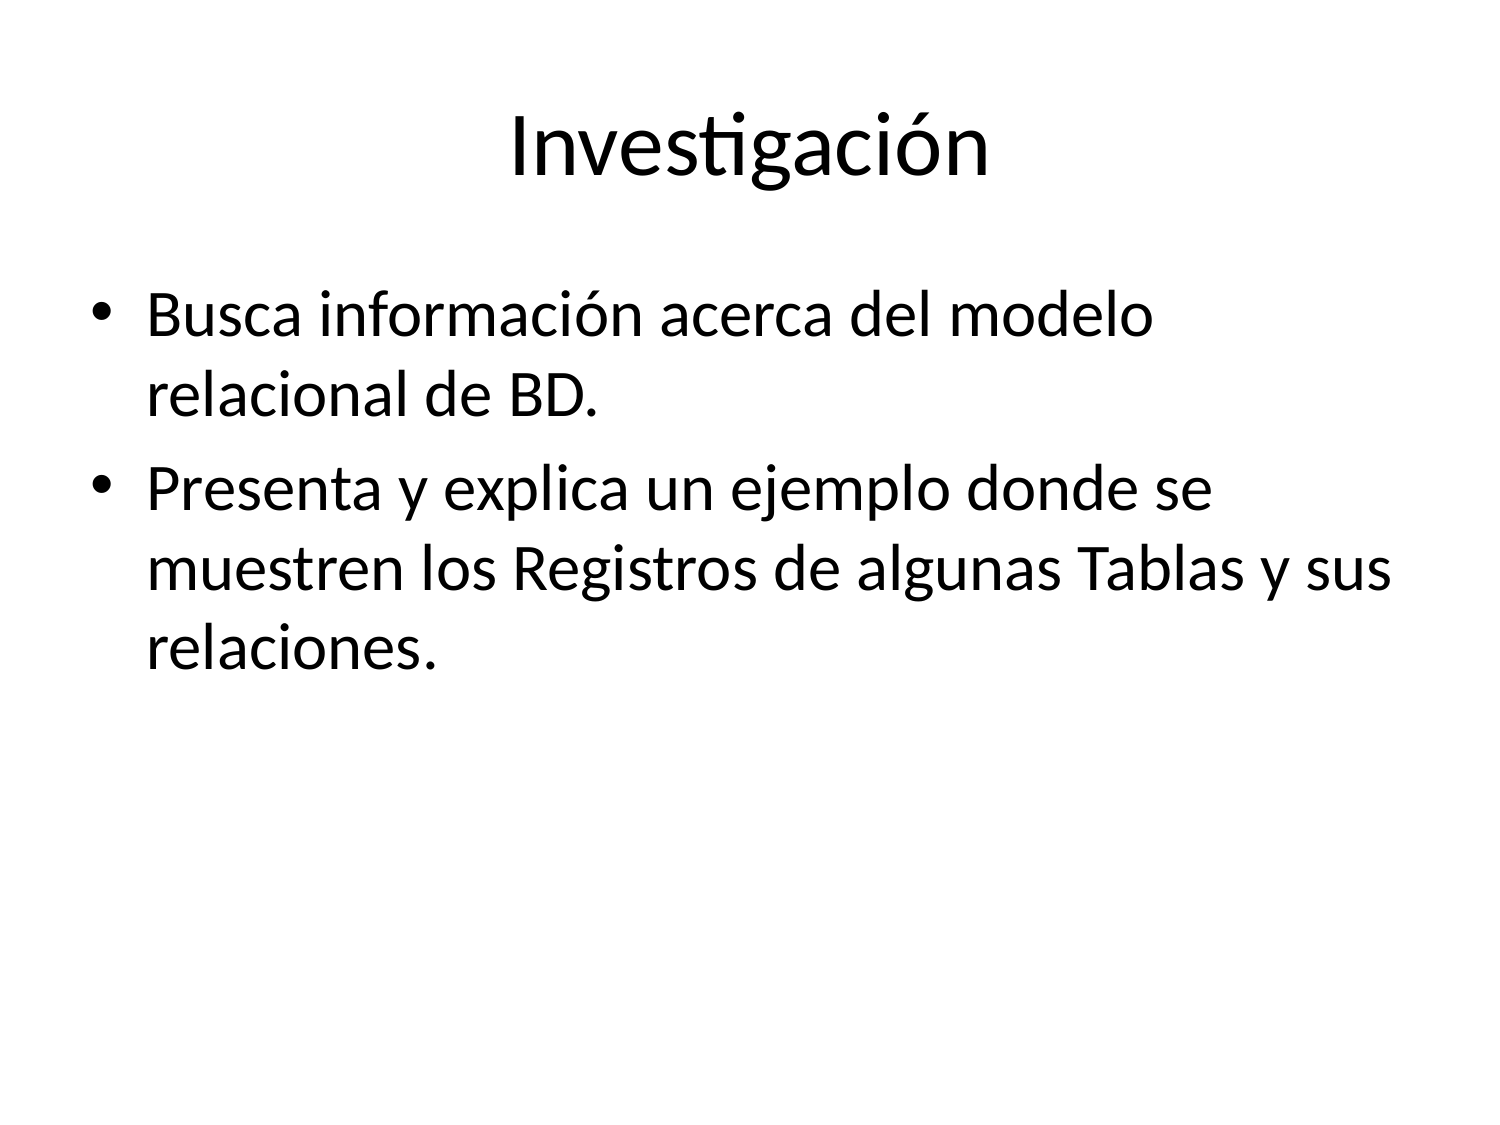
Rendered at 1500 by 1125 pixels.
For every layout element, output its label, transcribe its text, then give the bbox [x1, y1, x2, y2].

title Investigación [75, 45, 1425, 233]
list Busca información acerca del modelo relacional de BD. Presenta y explica un ejemplo donde se muestren los Registros de algunas Tablas y sus relaciones. [75, 262, 1425, 1005]
